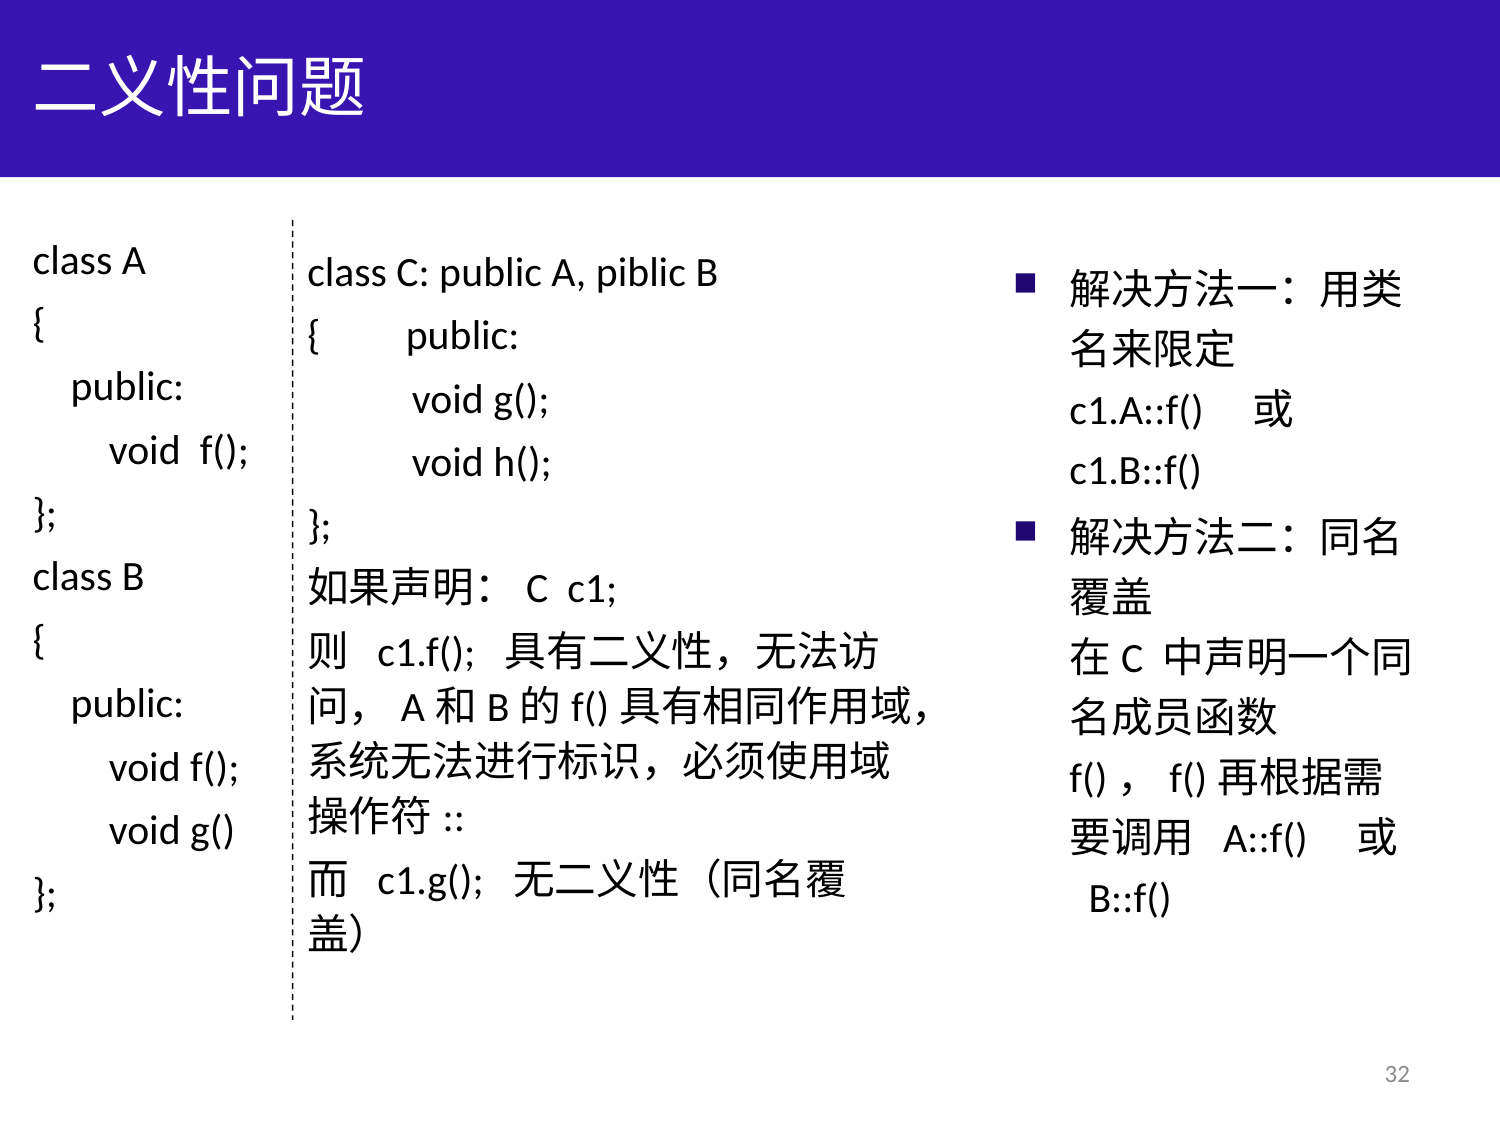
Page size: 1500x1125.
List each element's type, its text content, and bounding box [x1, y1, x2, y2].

text_box class A { public: void f(); }; class B { public: void f(); void g() }; [17, 219, 568, 983]
slide_number 32 [1074, 1042, 1425, 1103]
title 二义性问题 [17, 9, 1368, 161]
list 解决方法一：用类名来限定 c1.A::f() 或 c1.B::f() 解决方法二：同名覆盖 在C 中声明一个同名成员函数f()，f()再根据需要调用 A::f() 或 B::f() [998, 245, 1436, 958]
text_box class C: public A, piblic B { public: void g(); void h(); }; 如果声明：C c1; 则 c1.f(); 具有二义性，无法访问，A和B的f()具有相同作用域，系统无法进行标识，必须使用域操作符:: 而 c1.g(); 无二义性（同名覆盖） [292, 232, 928, 1008]
